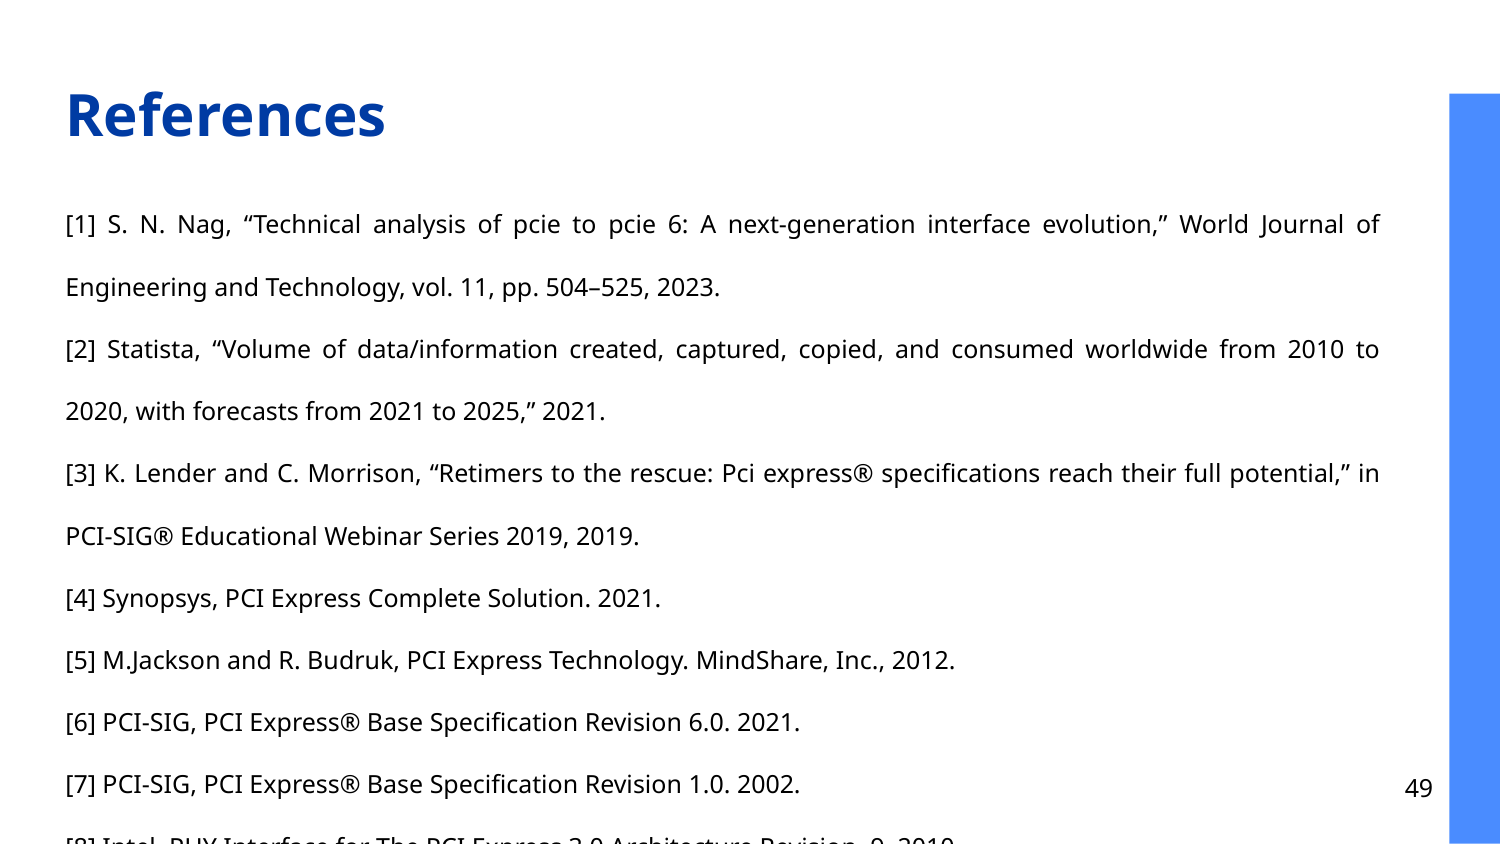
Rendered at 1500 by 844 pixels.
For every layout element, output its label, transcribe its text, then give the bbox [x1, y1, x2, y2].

text_box ‹#› [1389, 764, 1480, 830]
title References [50, 62, 1383, 169]
text_box [1] S. N. Nag, “Technical analysis of pcie to pcie 6: A next-generation interface evolution,” World Journal of Engineering and Technology, vol. 11, pp. 504–525, 2023. [2] Statista, “Volume of data/information created, captured, copied, and consumed worldwide from 2010 to 2020, with forecasts from 2021 to 2025,” 2021. [3] K. Lender and C. Morrison, “Retimers to the rescue: Pci express® specifications reach their full potential,” in PCI-SIG® Educational Webinar Series 2019, 2019. [4] Synopsys, PCI Express Complete Solution. 2021. [5] M.Jackson and R. Budruk, PCI Express Technology. MindShare, Inc., 2012. [6] PCI-SIG, PCI Express® Base Specification Revision 6.0. 2021. [7] PCI-SIG, PCI Express® Base Specification Revision 1.0. 2002. [8] Intel, PHY Interface for The PCI Express 3.0 Architecture Revision .9. 2010. [50, 169, 1398, 760]
